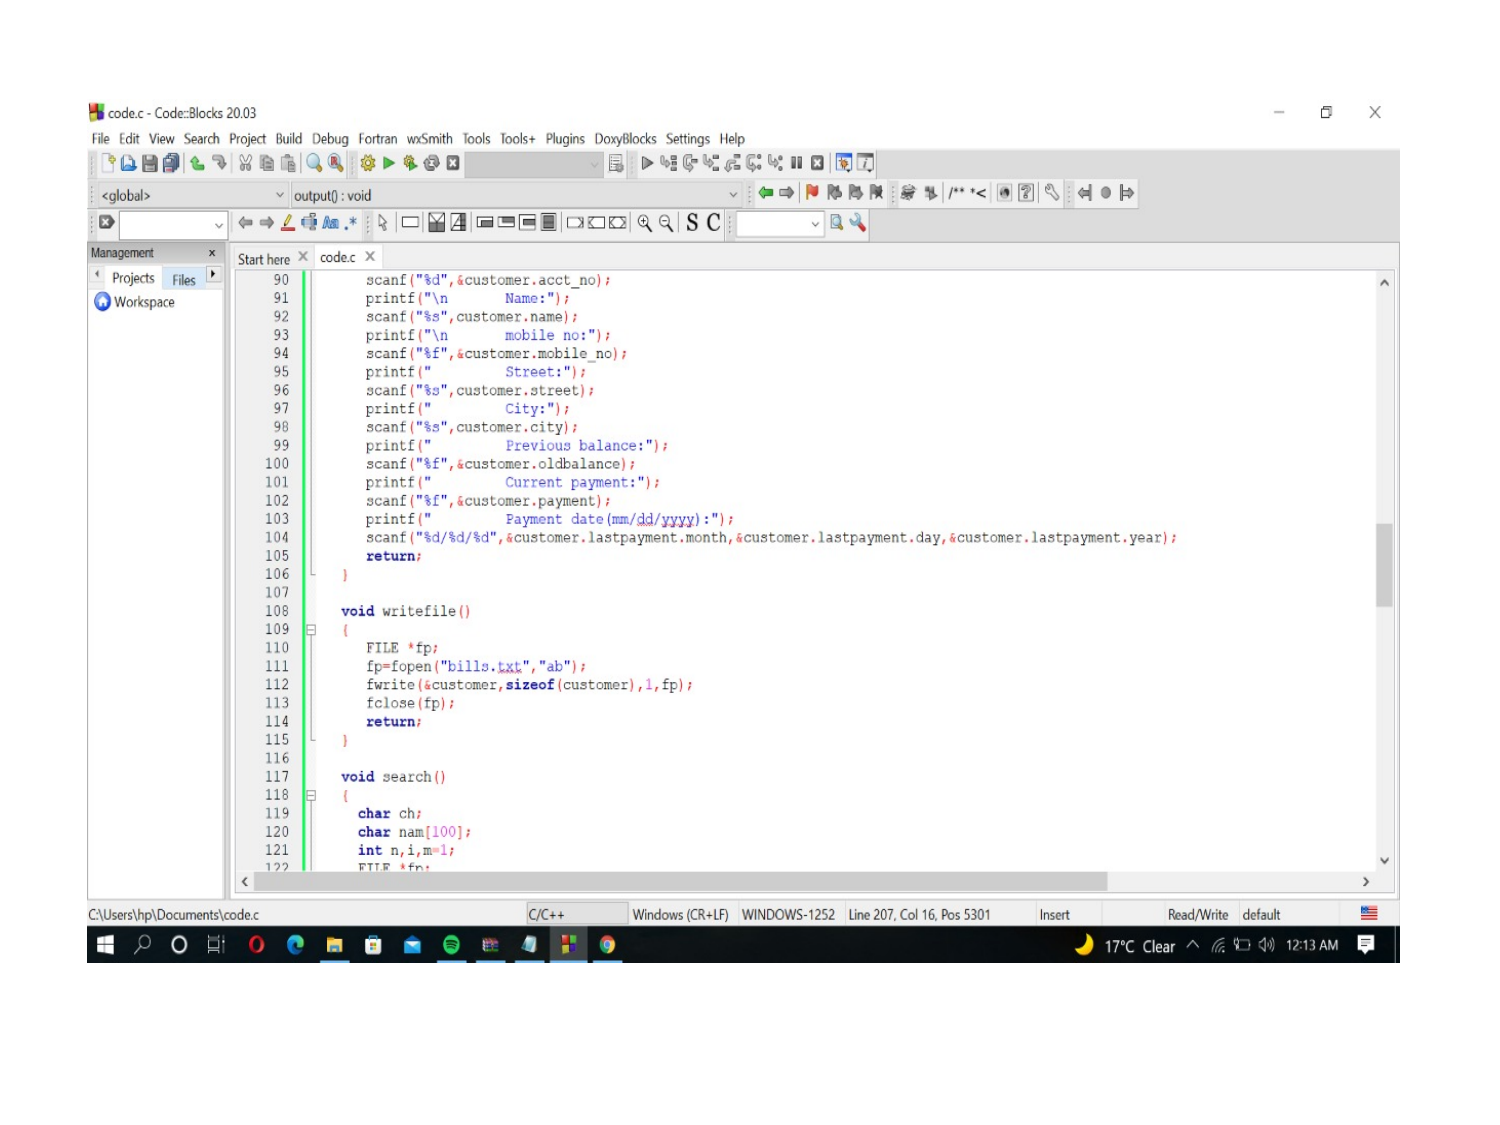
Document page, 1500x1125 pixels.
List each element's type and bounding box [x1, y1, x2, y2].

picture [87, 99, 1401, 963]
